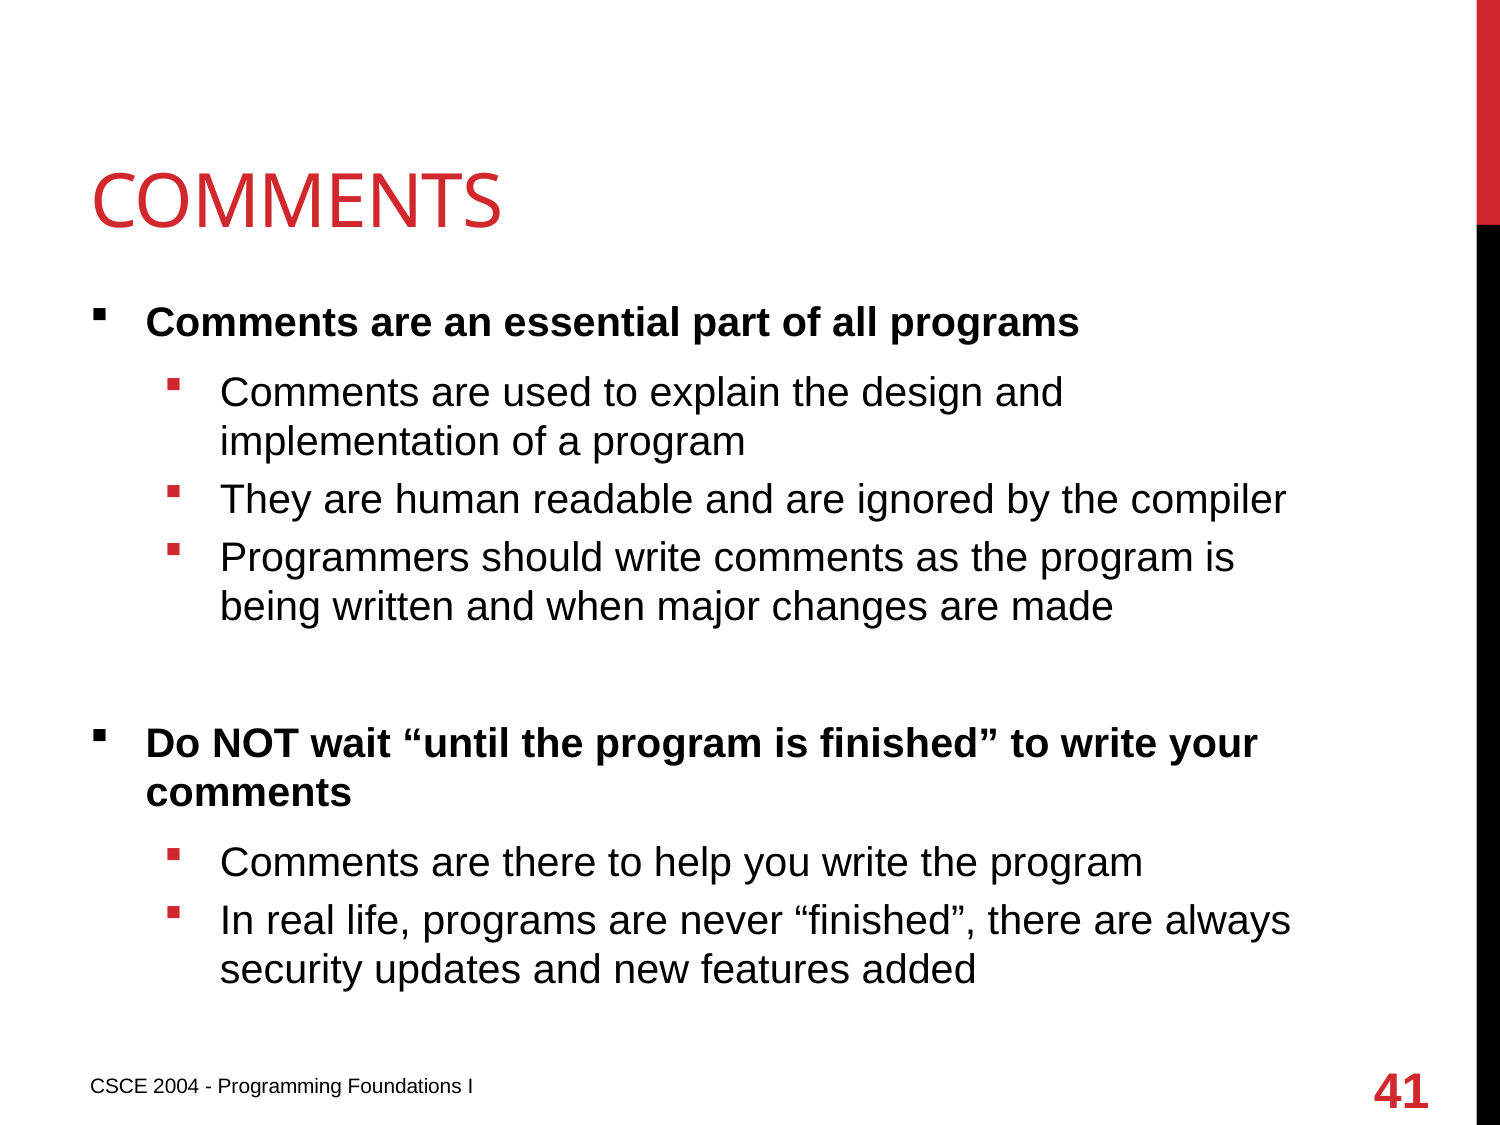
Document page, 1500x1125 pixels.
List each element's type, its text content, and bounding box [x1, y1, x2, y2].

footer CSCE 2004 - Programming Foundations I [75, 1065, 638, 1112]
list Comments are an essential part of all programs Comments are used to explain the design and implementation of a program They are human readable and are ignored by the compiler Programmers should write comments as the program is being written and when major changes are made Do NOT wait “until the program is finished” to write your comments Comments are there to help you write the program In real life, programs are never “finished”, there are always security updates and new features added [75, 287, 1325, 1005]
title comments [75, 25, 1025, 250]
slide_number 41 [1358, 1058, 1471, 1119]
